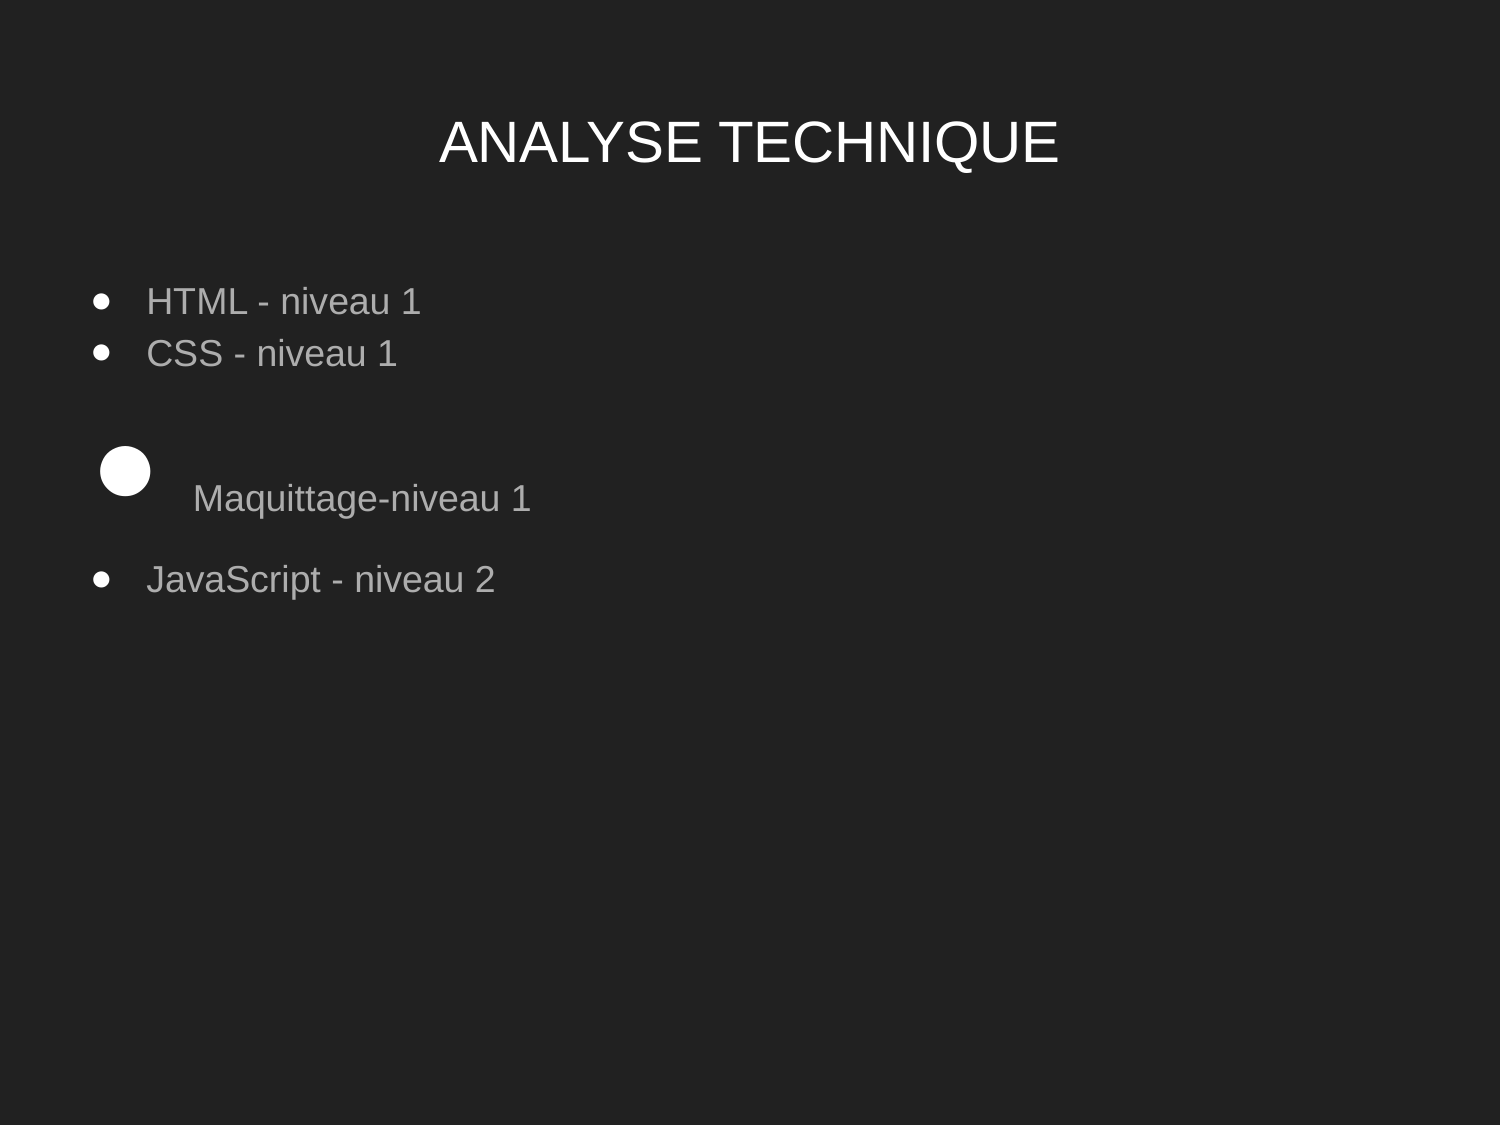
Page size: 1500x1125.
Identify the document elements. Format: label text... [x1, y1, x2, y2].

list HTML - niveau 1 CSS - niveau 1 Maquittage-niveau 1 JavaScript - niveau 2 [75, 262, 1425, 1005]
title ANALYSE TECHNIQUE [75, 45, 1425, 233]
